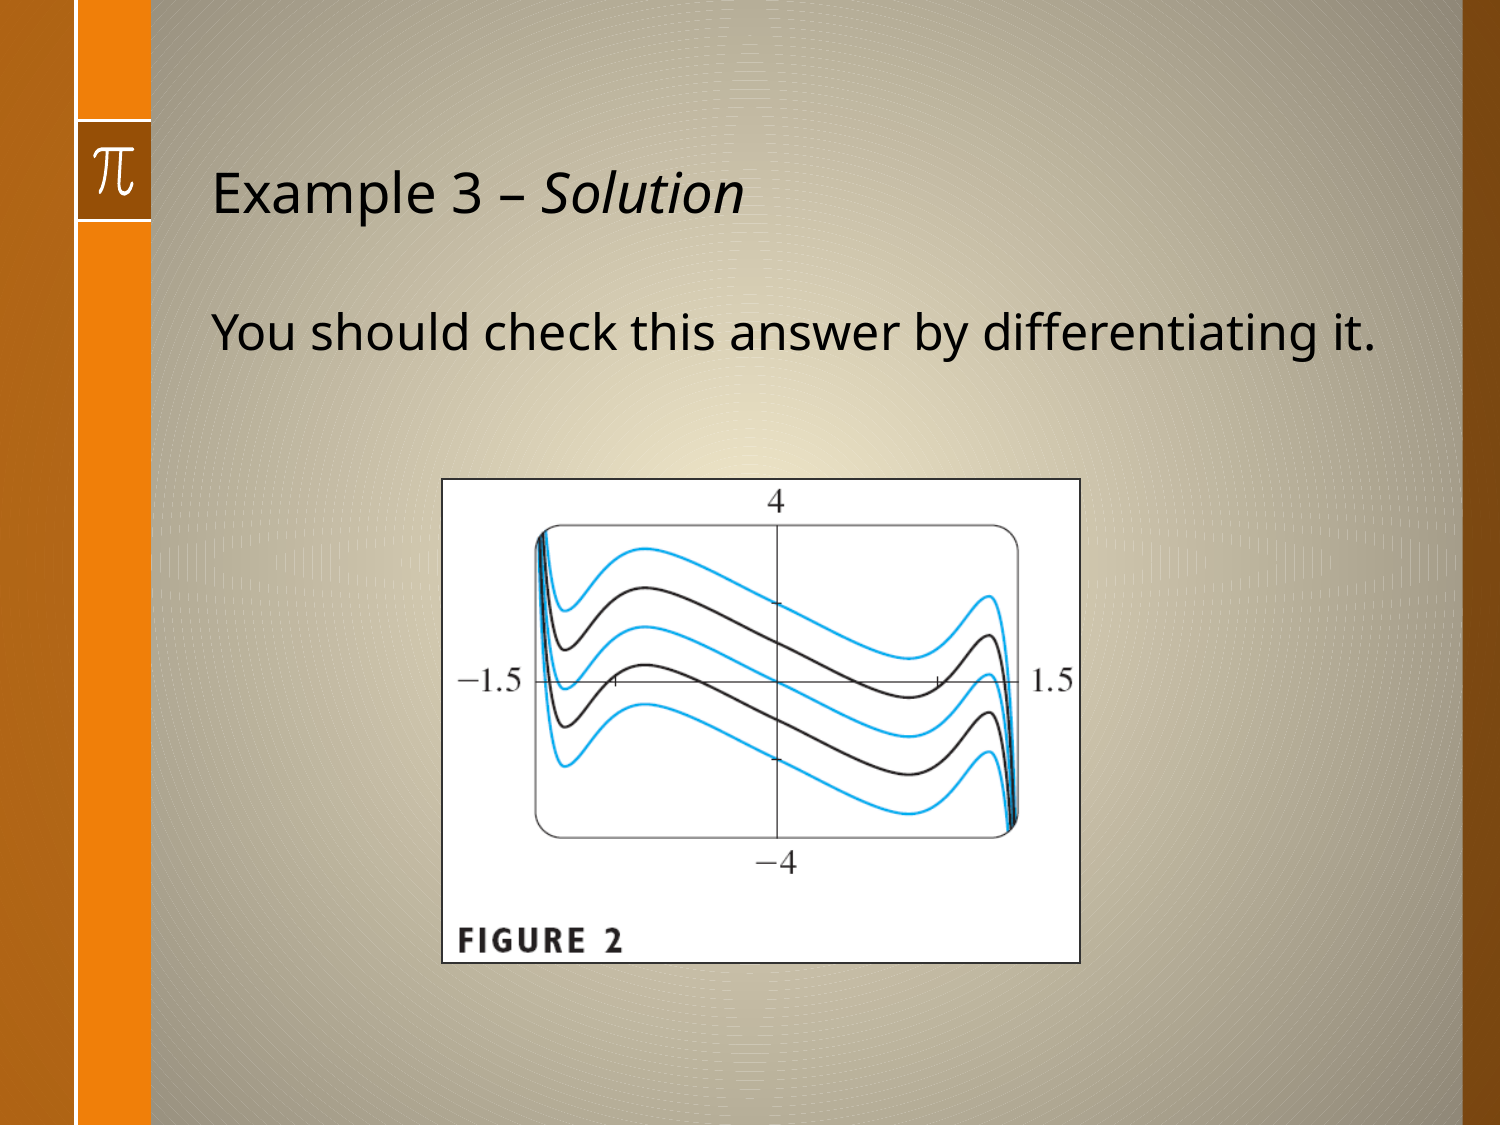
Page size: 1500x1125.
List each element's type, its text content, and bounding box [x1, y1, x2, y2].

picture [442, 479, 1080, 963]
list You should check this answer by differentiating it. [196, 262, 1400, 1013]
title Example 3 – Solution [196, 29, 1400, 233]
